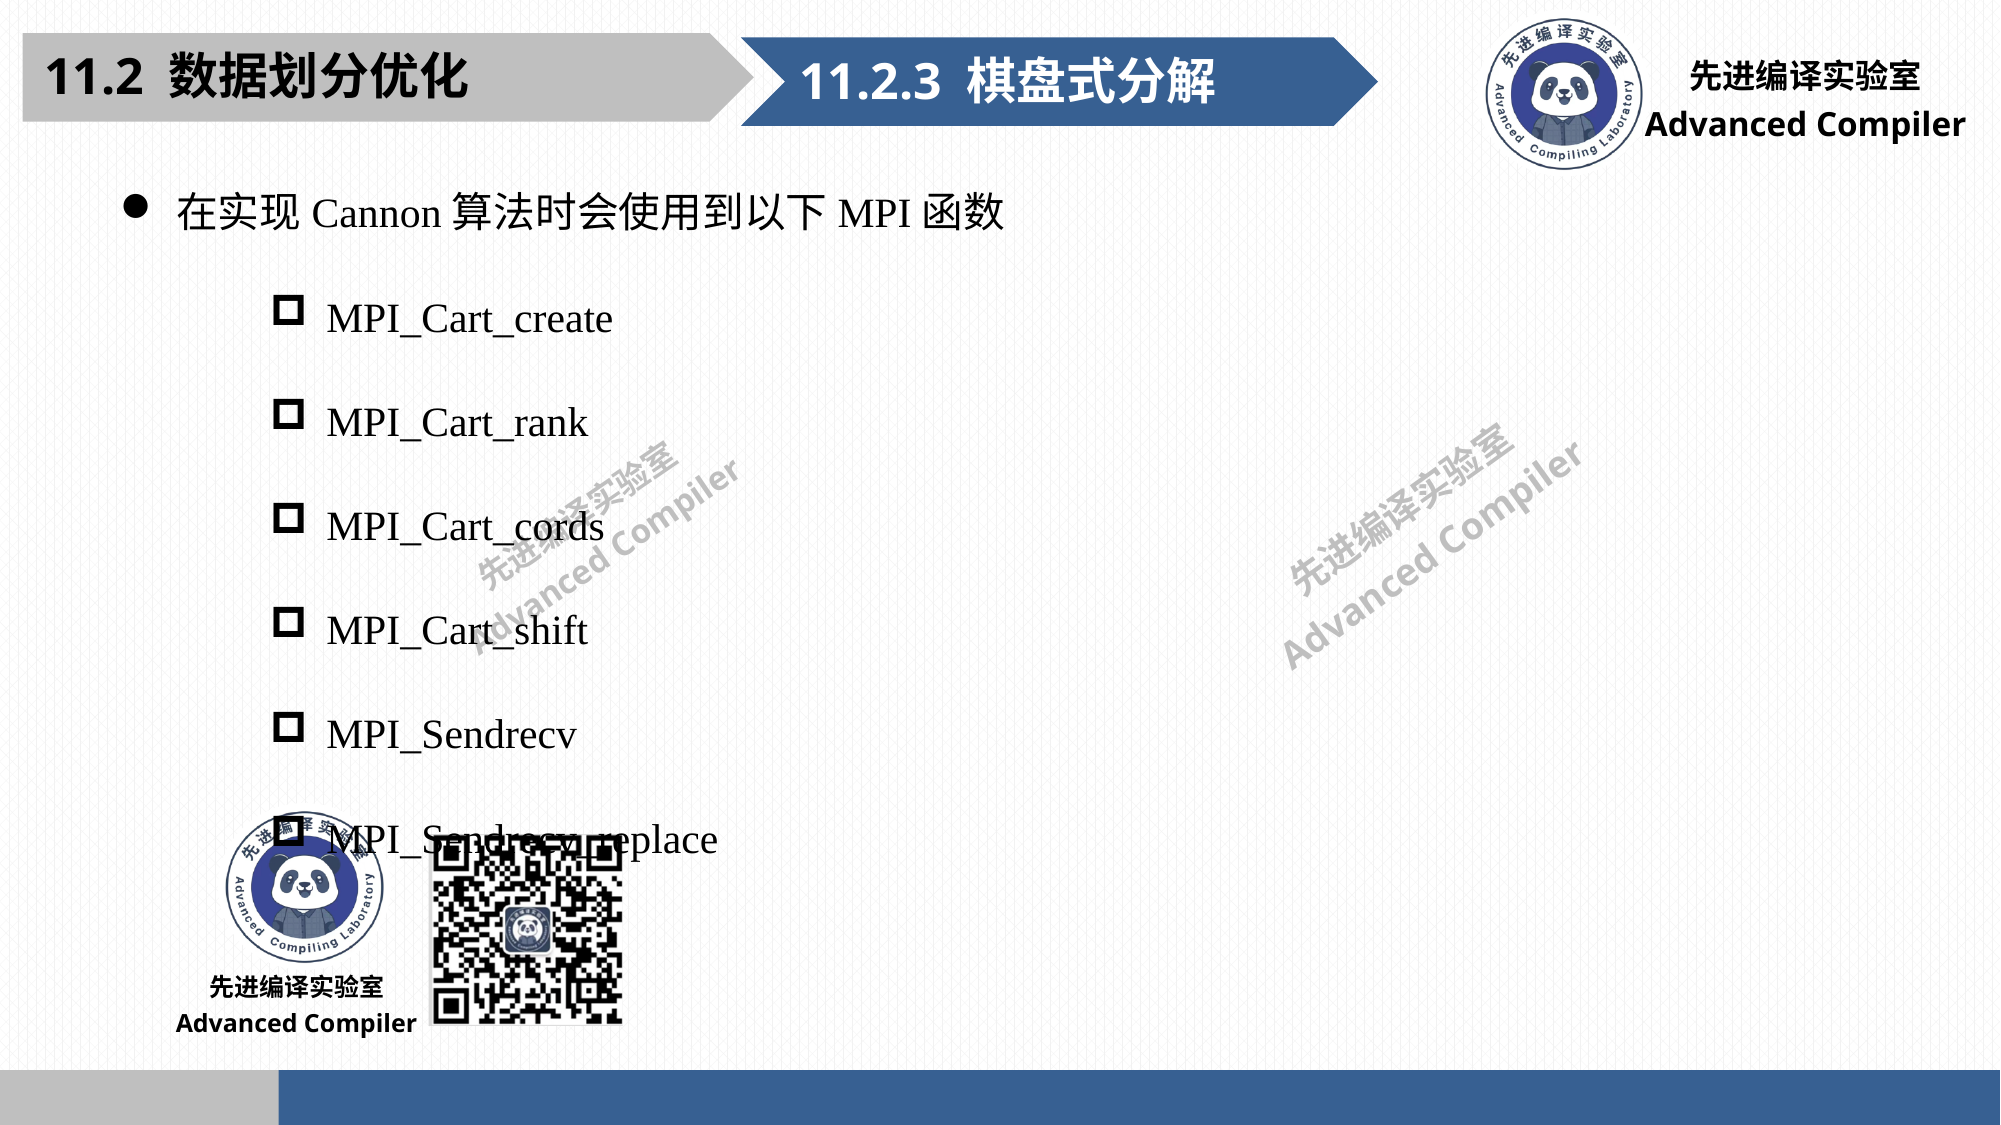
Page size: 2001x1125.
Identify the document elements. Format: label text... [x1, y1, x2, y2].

picture [1484, 9, 1651, 177]
picture [217, 869, 392, 970]
text_box 在实现Cannon算法时会使用到以下MPI函数 MPI_Cart_create MPI_Cart_rank MPI_Cart_cords MPI_Cart_shift MPI_Sendrecv MPI_Sendrecv_replace [105, 153, 1403, 869]
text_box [758, 37, 1509, 127]
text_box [22, 32, 755, 122]
picture [428, 869, 623, 1026]
text_box [281, 1068, 2000, 1125]
text_box [0, 1068, 281, 1125]
